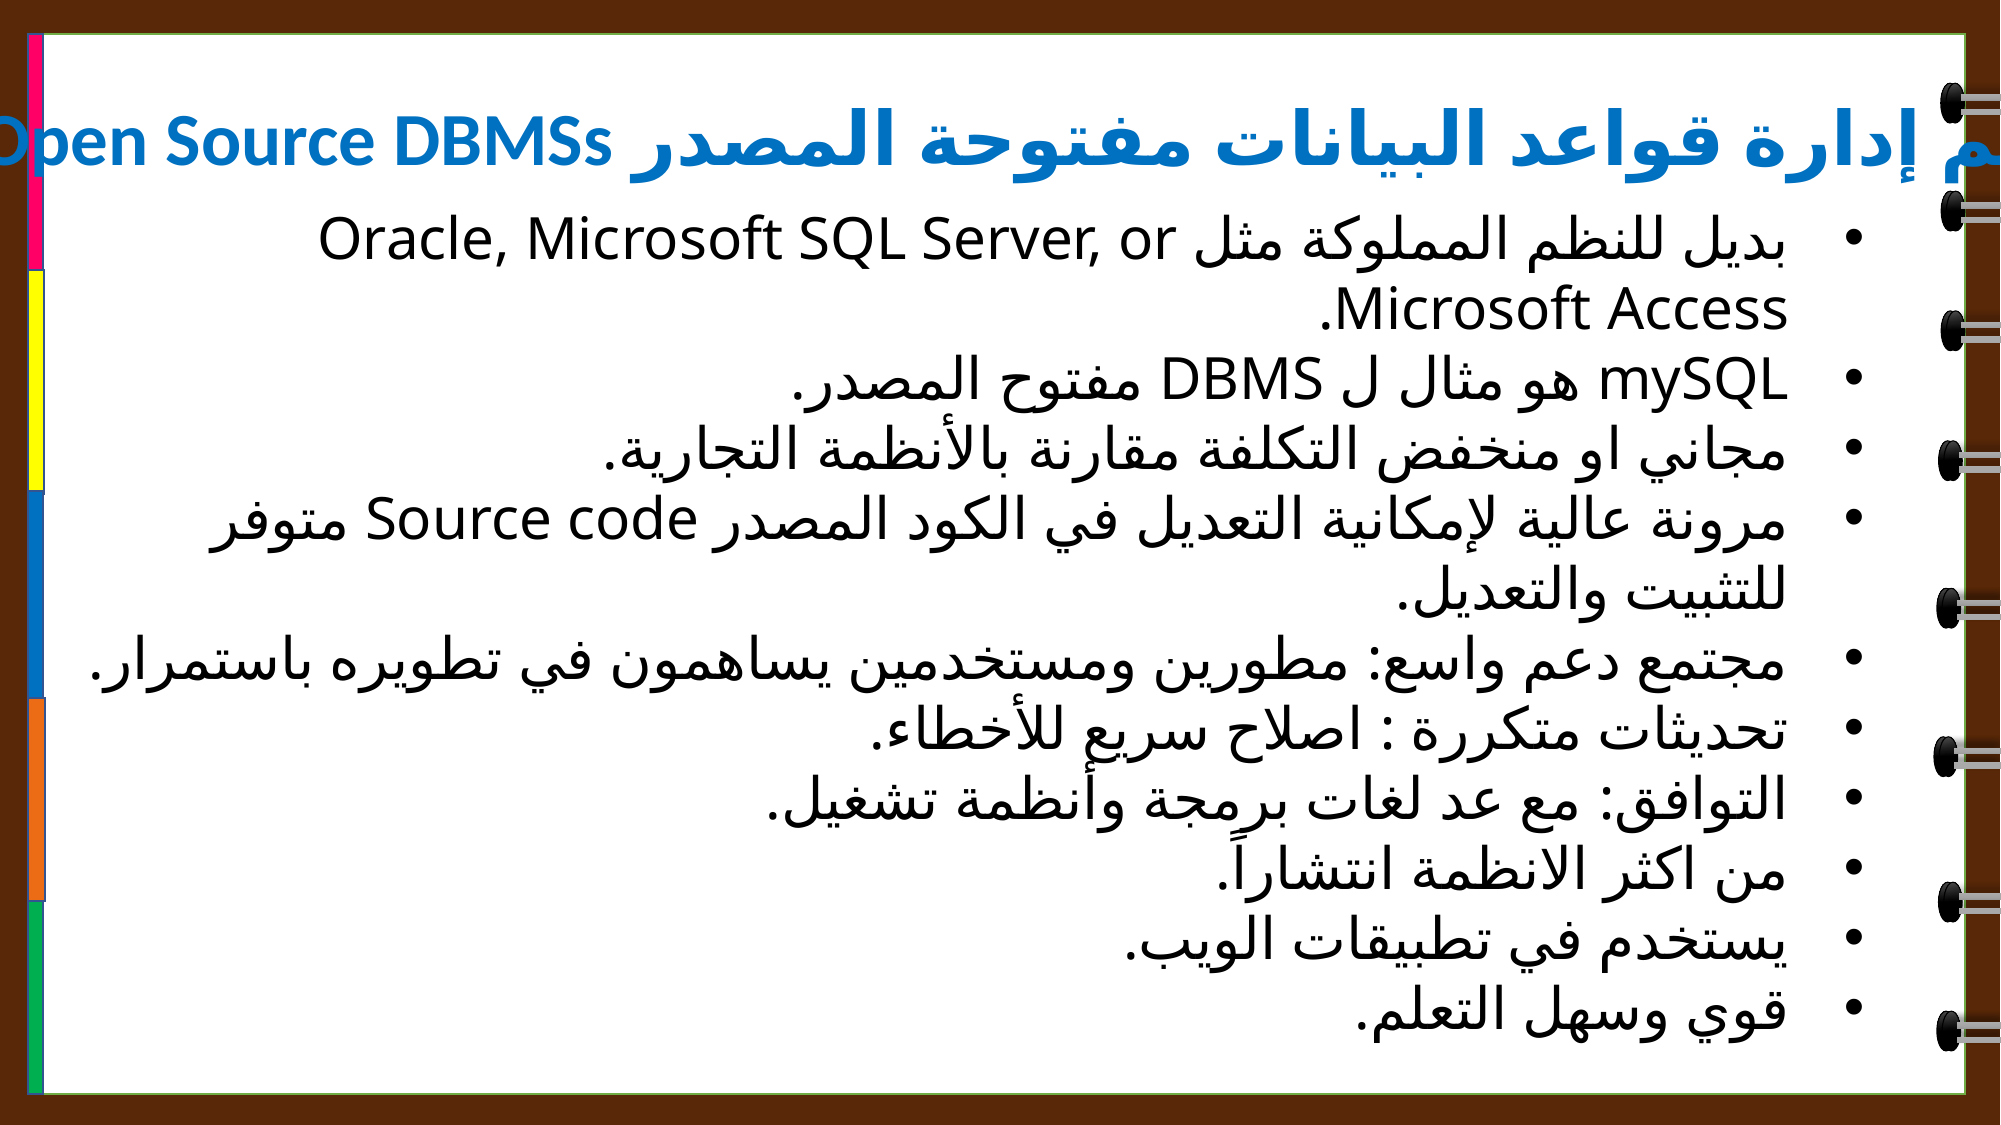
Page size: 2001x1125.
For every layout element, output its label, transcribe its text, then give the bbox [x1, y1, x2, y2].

text_box [1953, 594, 1960, 602]
text_box [1938, 440, 1950, 482]
text_box [1943, 881, 1961, 923]
text_box [44, 33, 1966, 82]
text_box [1961, 202, 2000, 206]
text_box [1954, 762, 2000, 769]
text_box [0, 0, 2000, 82]
text_box [0, 188, 2000, 1125]
text_box [1936, 1010, 1948, 1052]
text_box [1961, 336, 2000, 343]
text_box [27, 697, 46, 902]
text_box [1950, 742, 1957, 750]
text_box [1954, 901, 1963, 910]
text_box [1933, 736, 1945, 778]
text_box [44, 188, 1966, 1095]
text_box [1957, 329, 1966, 338]
text_box [1937, 881, 1950, 923]
text_box [1954, 460, 1963, 468]
text_box [1949, 1014, 1958, 1042]
text_box [1961, 322, 2000, 326]
text_box [1953, 194, 1963, 222]
text_box [1956, 1022, 2000, 1026]
text_box [27, 188, 44, 269]
text_box [1941, 1010, 1959, 1052]
text_box [1941, 587, 1959, 629]
text_box [1957, 210, 1966, 219]
text_box [1950, 885, 1960, 913]
text_box [1953, 1030, 1962, 1039]
text_box نظم إدارة قواعد البيانات مفتوحة المصدر Open Source DBMSs: [0, 82, 2000, 188]
text_box [1957, 197, 1964, 206]
text_box [1953, 1017, 1959, 1024]
text_box [1946, 739, 1955, 768]
text_box [1938, 736, 1956, 778]
text_box [1958, 893, 2000, 897]
text_box [1950, 755, 1959, 765]
text_box بديل للنظم المملوكة مثل Oracle, Microsoft SQL Server, or Microsoft Access. mySQL هو مثال ل DBMS مفتوح المصدر. مجاني او منخفض التكلفة مقارنة بالأنظمة التجارية. مرونة عالية لإمكانية التعديل في الكود المصدر Source code متوفر للتثبيت والتعديل. مجتمع دعم واسع: مطورين ومستخدمين يساهمون في تطويره باستمرار. تحديثات متكررة : اصلاح سريع للأخطاء. التوافق: مع عد لغات برمجة وأنظمة تشغيل. من اكثر الانظمة انتشاراً. يستخدم في تطبيقات الويب. قوي وسهل التعلم. [49, 193, 1880, 939]
text_box [1956, 614, 2000, 620]
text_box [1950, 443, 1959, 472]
text_box [1953, 313, 1962, 341]
text_box [1945, 190, 1964, 232]
text_box [1940, 190, 1953, 232]
text_box [27, 33, 44, 82]
text_box [1940, 310, 1953, 352]
text_box [1953, 607, 1962, 616]
text_box [1945, 310, 1964, 352]
text_box [1961, 217, 2000, 223]
text_box [27, 902, 44, 1095]
text_box [1949, 591, 1958, 619]
text_box [1958, 908, 2000, 914]
text_box [1958, 466, 2000, 473]
text_box [1936, 587, 1949, 629]
text_box [1957, 316, 1964, 325]
text_box [27, 269, 45, 495]
text_box [1956, 1037, 2000, 1043]
text_box [27, 490, 44, 697]
text_box [1943, 440, 1961, 482]
